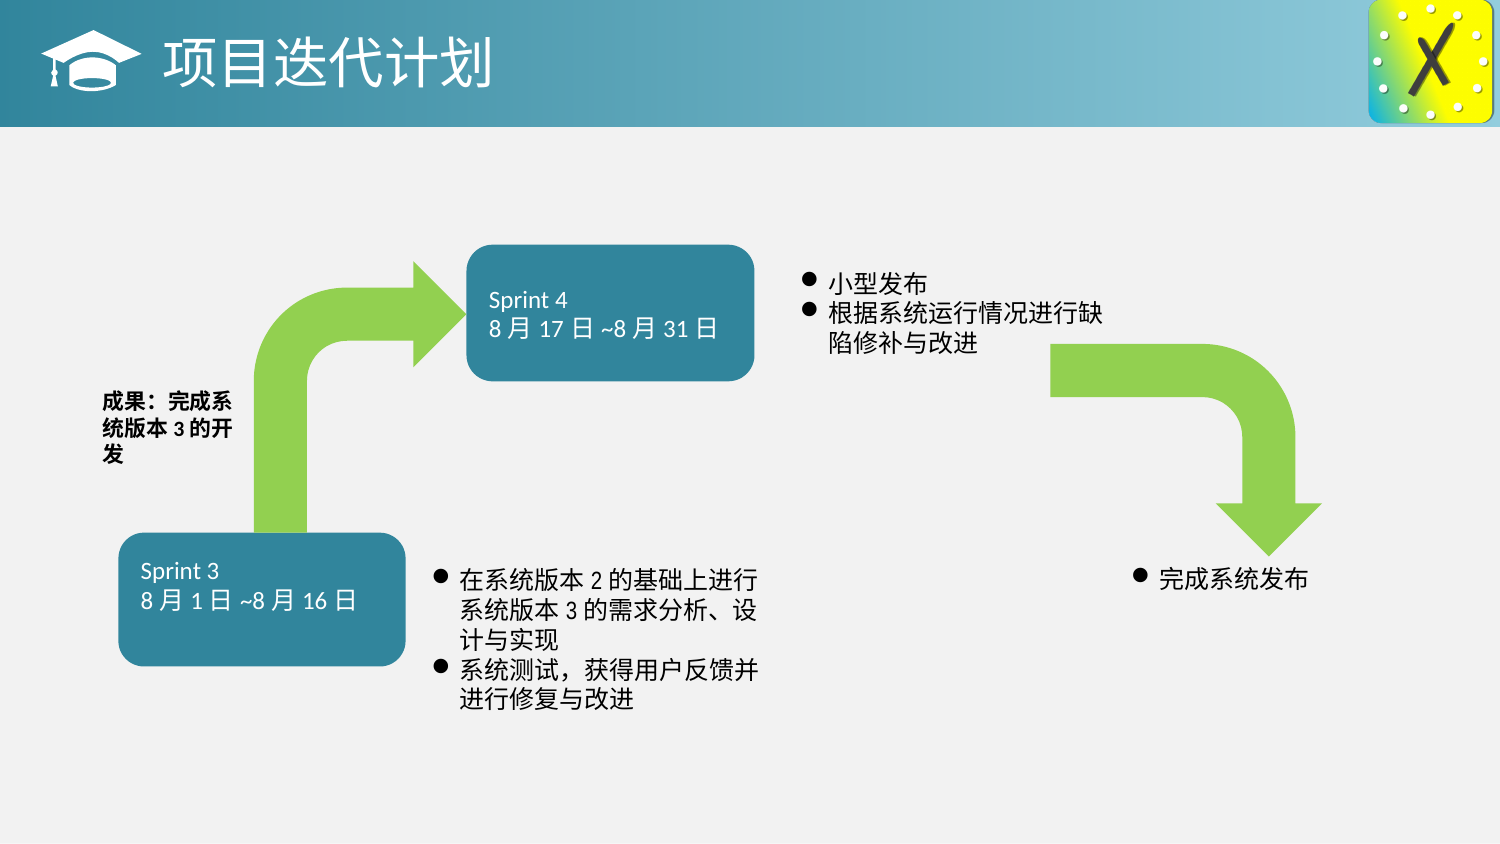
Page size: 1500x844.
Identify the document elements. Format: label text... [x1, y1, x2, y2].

picture [1350, 0, 1500, 127]
text_box [1048, 341, 1324, 556]
text_box Sprint 4 8月17日~8月31日 [464, 242, 757, 384]
text_box 小型发布 根据系统运行情况进行缺陷修补与改进 [785, 260, 1140, 403]
text_box 项目迭代计划 [147, 20, 780, 102]
text_box 在系统版本2的基础上进行系统版本3的需求分析、设计与实现 系统测试，获得用户反馈并进行修复与改进 [416, 526, 780, 753]
text_box Sprint 3 8月1日~8月16日 [116, 530, 408, 669]
text_box [0, 0, 1346, 129]
text_box [41, 30, 142, 87]
text_box 成果：完成系统版本3的开发 [88, 380, 262, 474]
text_box [251, 259, 469, 535]
text_box [69, 57, 116, 92]
text_box 完成系统发布 [1116, 556, 1471, 699]
